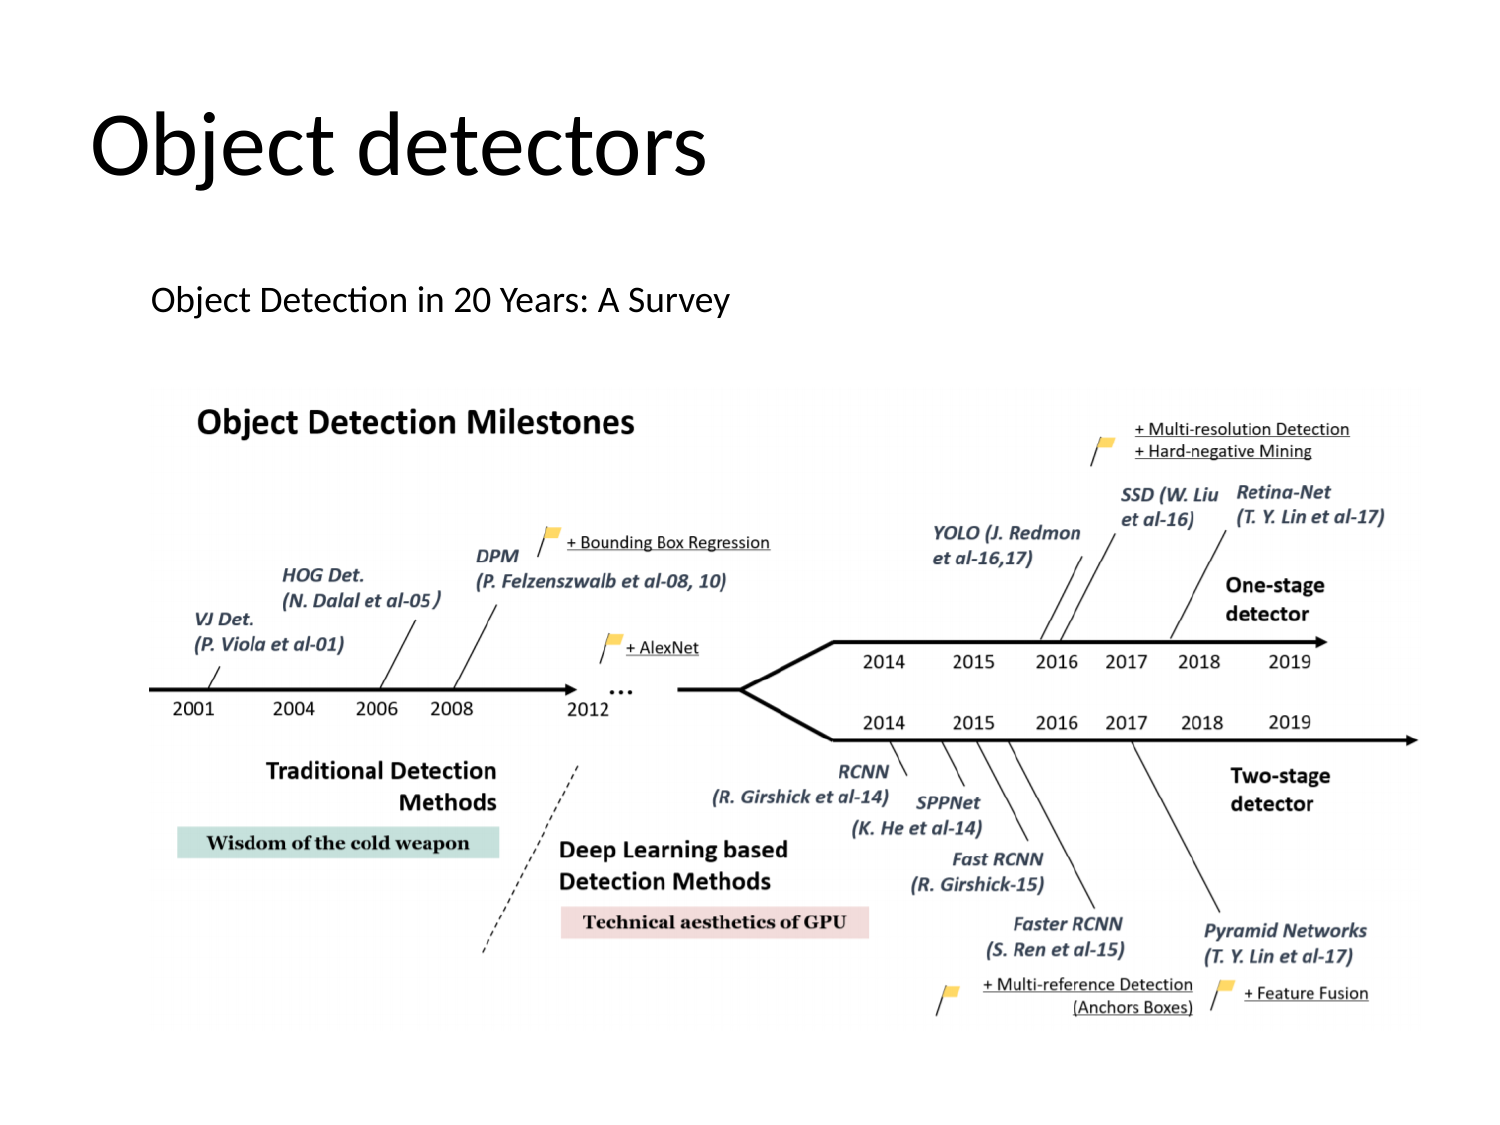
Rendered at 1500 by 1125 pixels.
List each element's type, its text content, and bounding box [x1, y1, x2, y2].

text_box Object Detection in 20 Years: A Survey [136, 267, 755, 327]
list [76, 385, 1427, 1035]
title Object detectors [75, 45, 1425, 233]
